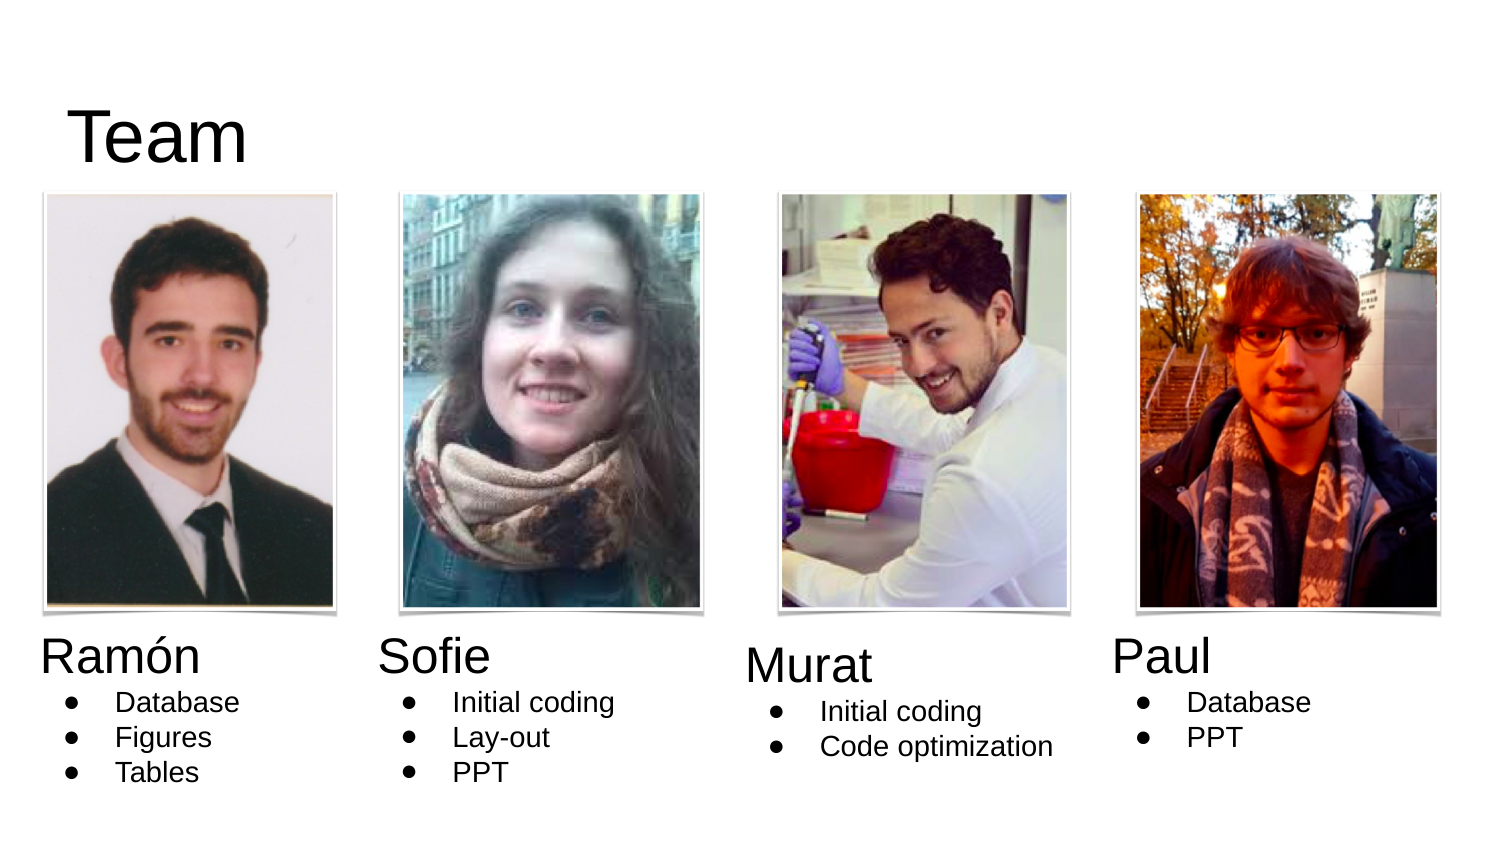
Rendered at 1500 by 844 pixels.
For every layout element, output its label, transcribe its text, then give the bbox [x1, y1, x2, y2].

picture [1134, 190, 1443, 619]
text_box Paul Database PPT [1096, 608, 1428, 737]
title Team [51, 72, 1449, 167]
picture [41, 190, 338, 619]
text_box Murat Initial coding Code optimization [729, 617, 1070, 798]
picture [775, 190, 1072, 619]
picture [397, 190, 705, 619]
text_box Ramón Database Figures Tables [24, 608, 321, 672]
text_box Sofie Initial coding Lay-out PPT [362, 608, 681, 789]
